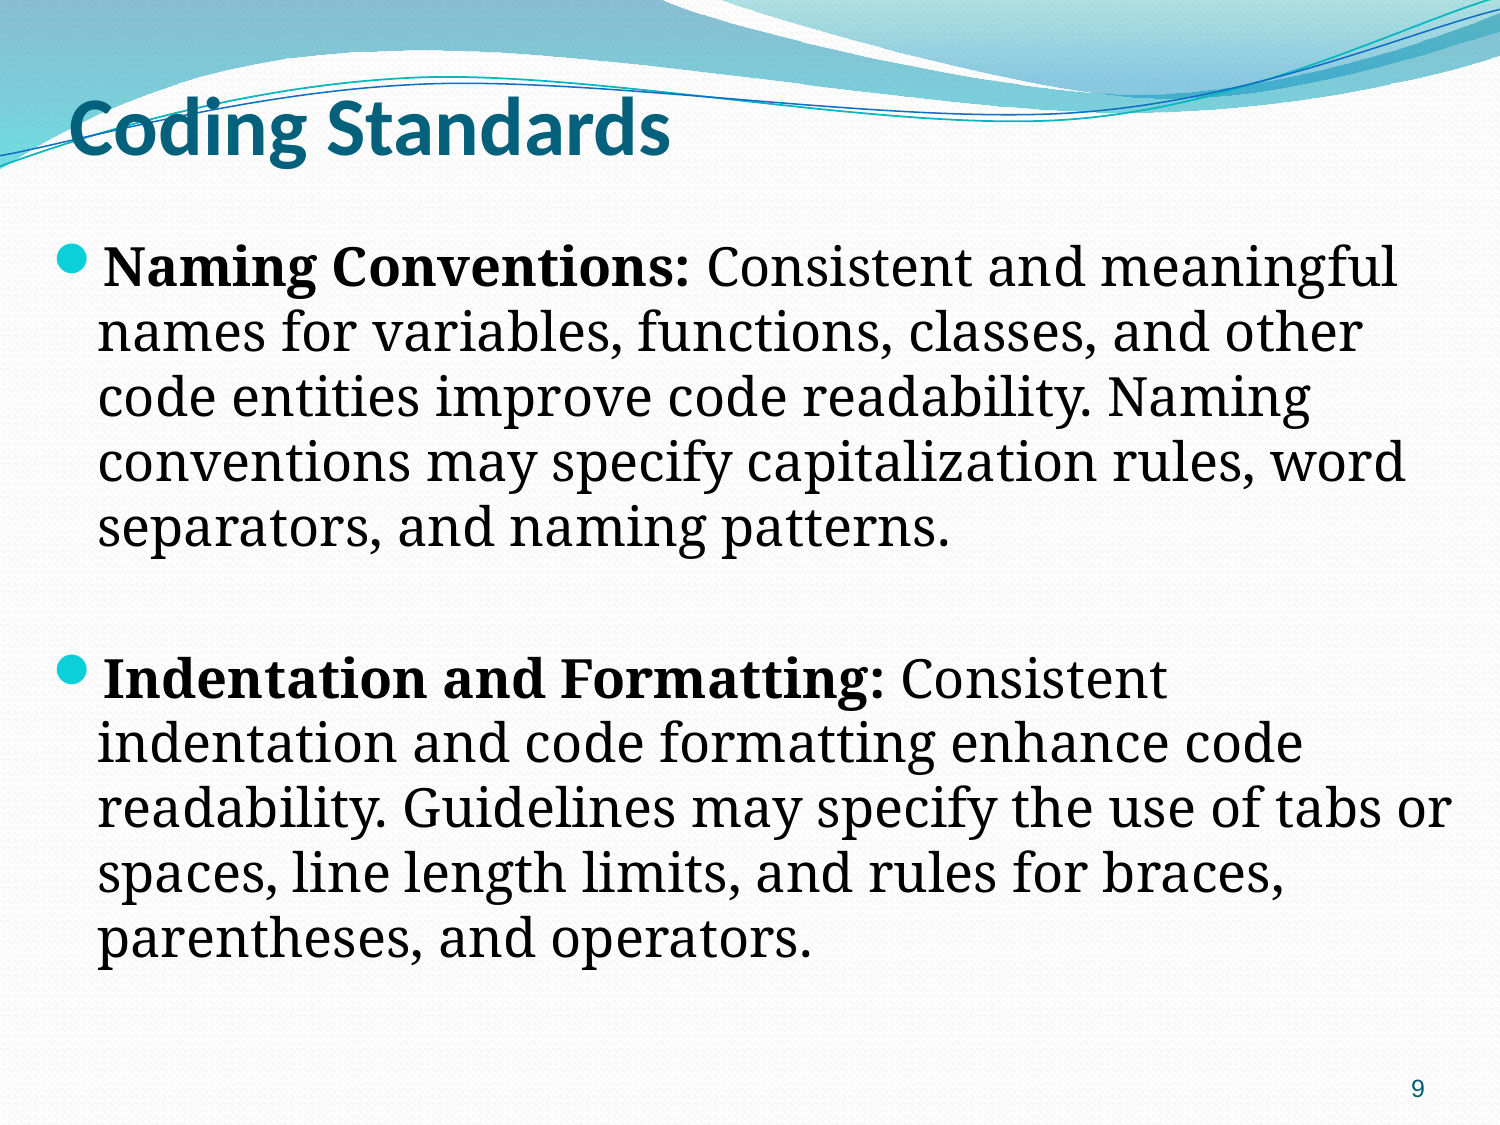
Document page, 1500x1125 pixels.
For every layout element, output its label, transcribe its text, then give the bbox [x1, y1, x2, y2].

slide_number 9 [1299, 1042, 1425, 1103]
title Coding Standards [69, 49, 1421, 173]
list Naming Conventions: Consistent and meaningful names for variables, functions, classes, and other code entities improve code readability. Naming conventions may specify capitalization rules, word separators, and naming patterns. Indentation and Formatting: Consistent indentation and code formatting enhance code readability. Guidelines may specify the use of tabs or spaces, line length limits, and rules for braces, parentheses, and operators. [37, 224, 1488, 1038]
